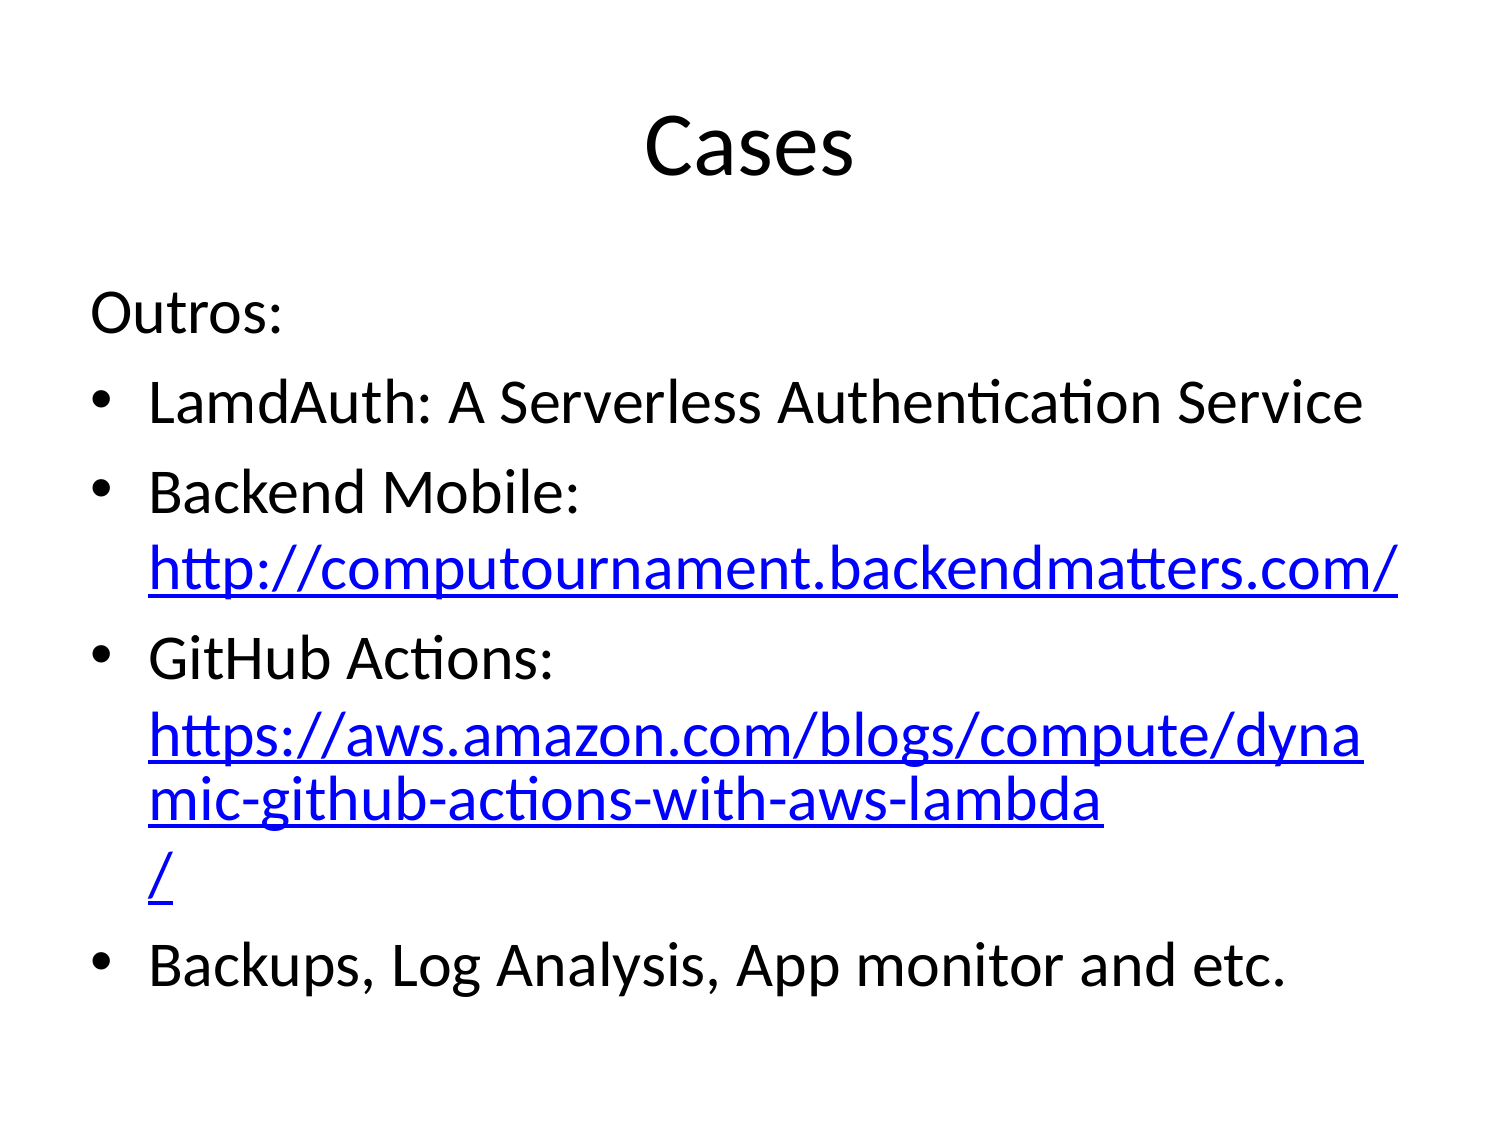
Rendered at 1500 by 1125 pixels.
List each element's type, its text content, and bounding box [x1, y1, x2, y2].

title Cases [75, 45, 1425, 233]
list Outros: LamdAuth: A Serverless Authentication Service Backend Mobile: http://computournament.backendmatters.com/ GitHub Actions: https://aws.amazon.com/blogs/compute/dynamic-github-actions-with-aws-lambda/ Backups, Log Analysis, App monitor and etc. [75, 262, 1425, 1005]
